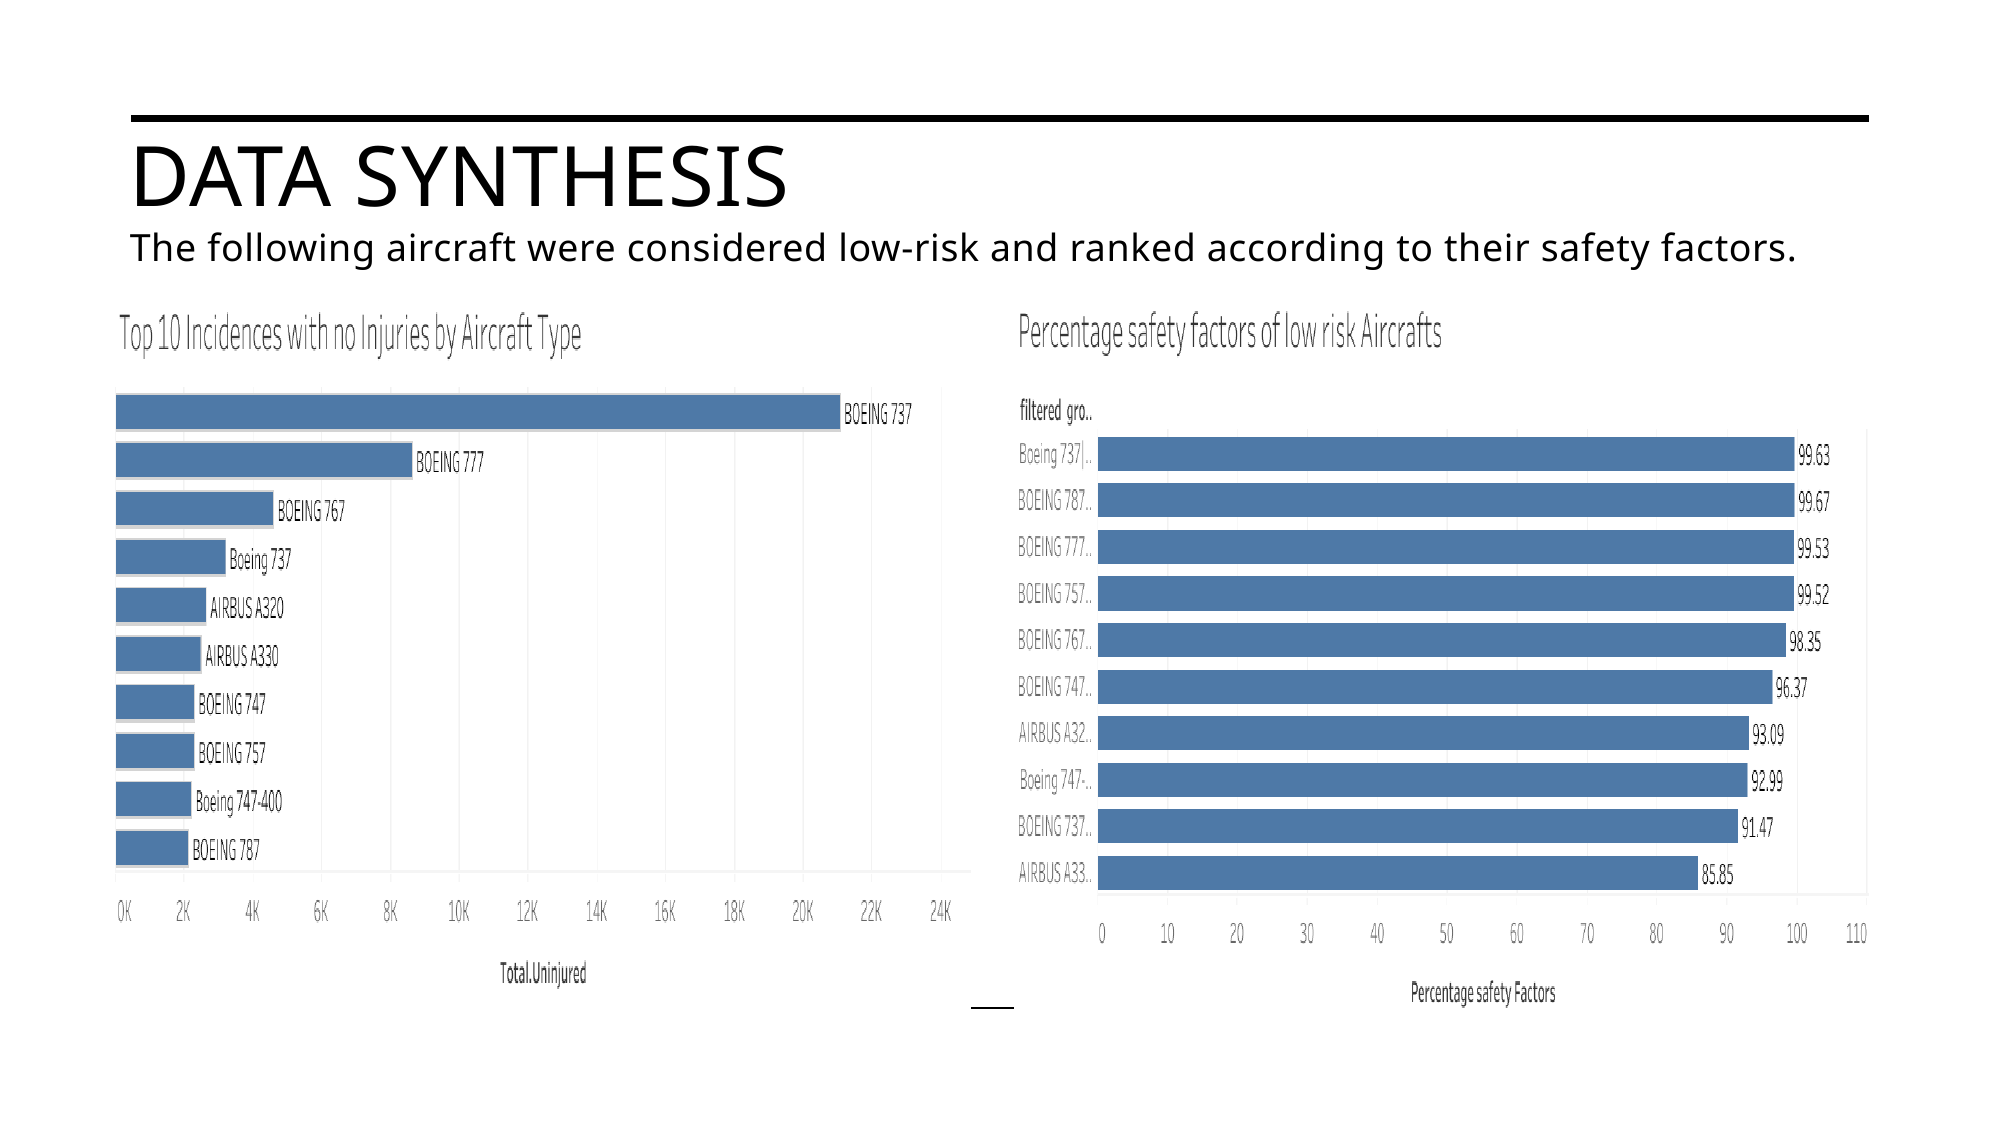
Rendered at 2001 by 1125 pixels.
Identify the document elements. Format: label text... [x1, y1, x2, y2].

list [115, 282, 971, 1009]
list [1014, 282, 1869, 1027]
title DATA SYNTHESIS The following aircraft were considered low-risk and ranked according to their safety factors. [114, 116, 1869, 283]
